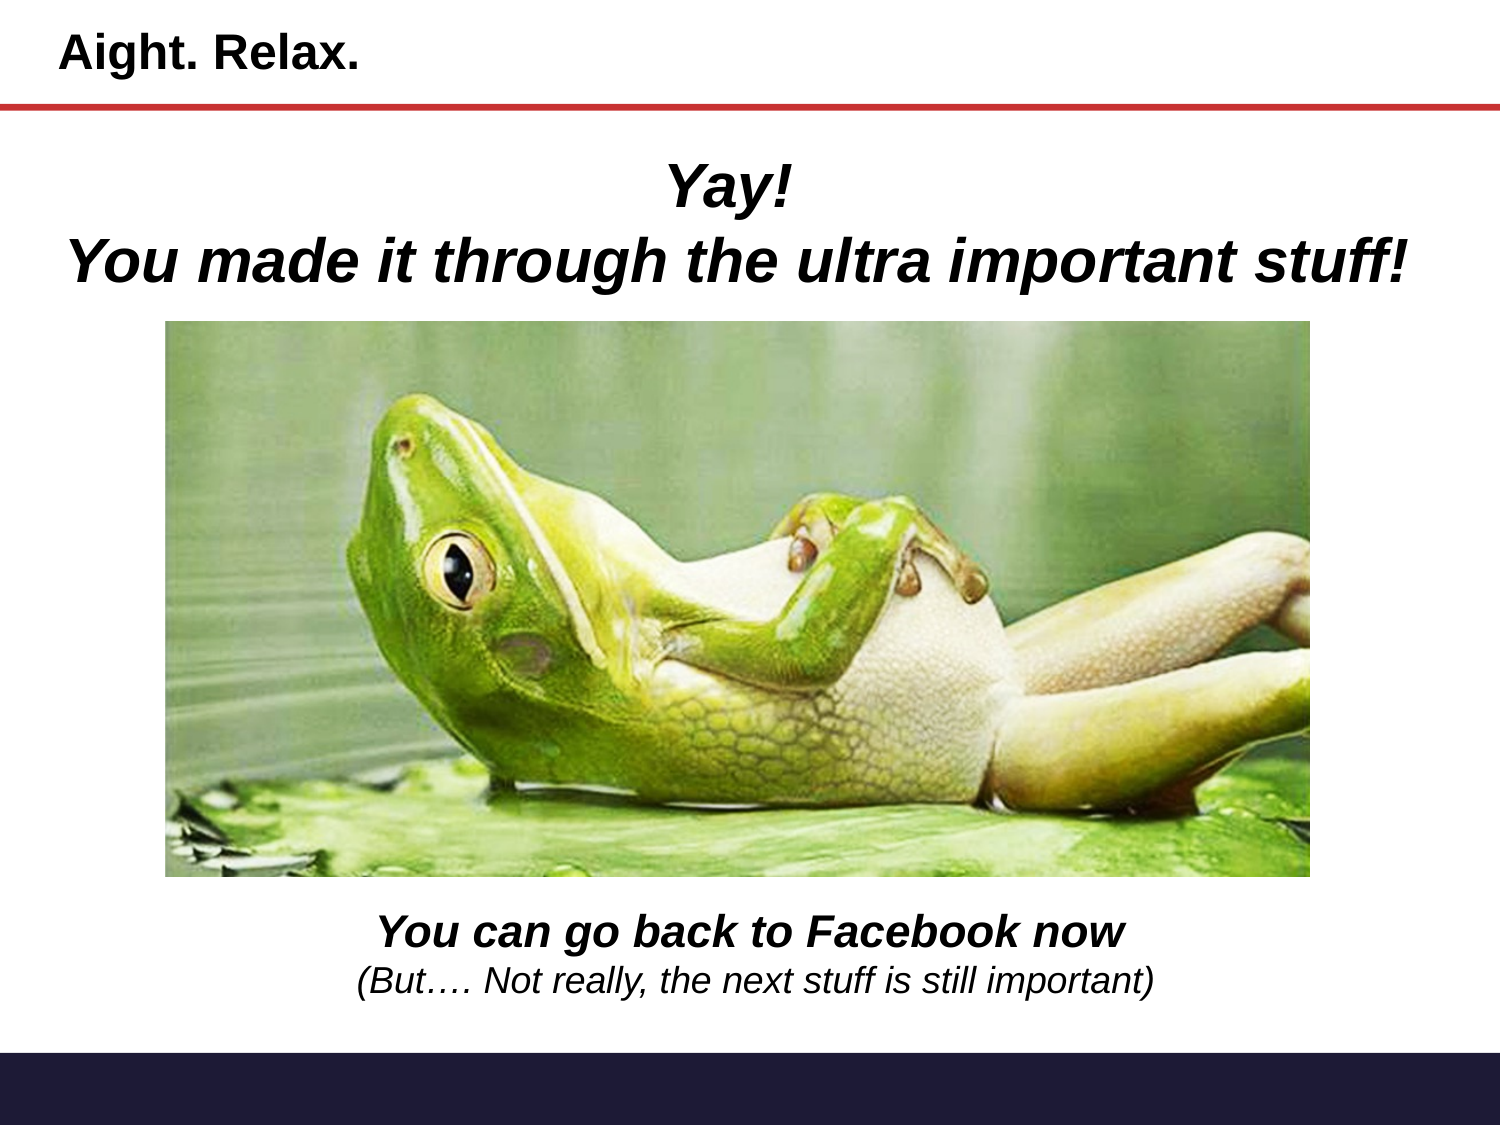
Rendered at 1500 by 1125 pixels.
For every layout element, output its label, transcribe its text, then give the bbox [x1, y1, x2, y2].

title Aight. Relax. [49, 0, 948, 108]
text_box You can go back to Facebook now (But…. Not really, the next stuff is still important) [18, 893, 1494, 1009]
picture [165, 321, 1310, 877]
text_box Yay! You made it through the ultra important stuff! [0, 137, 1475, 303]
